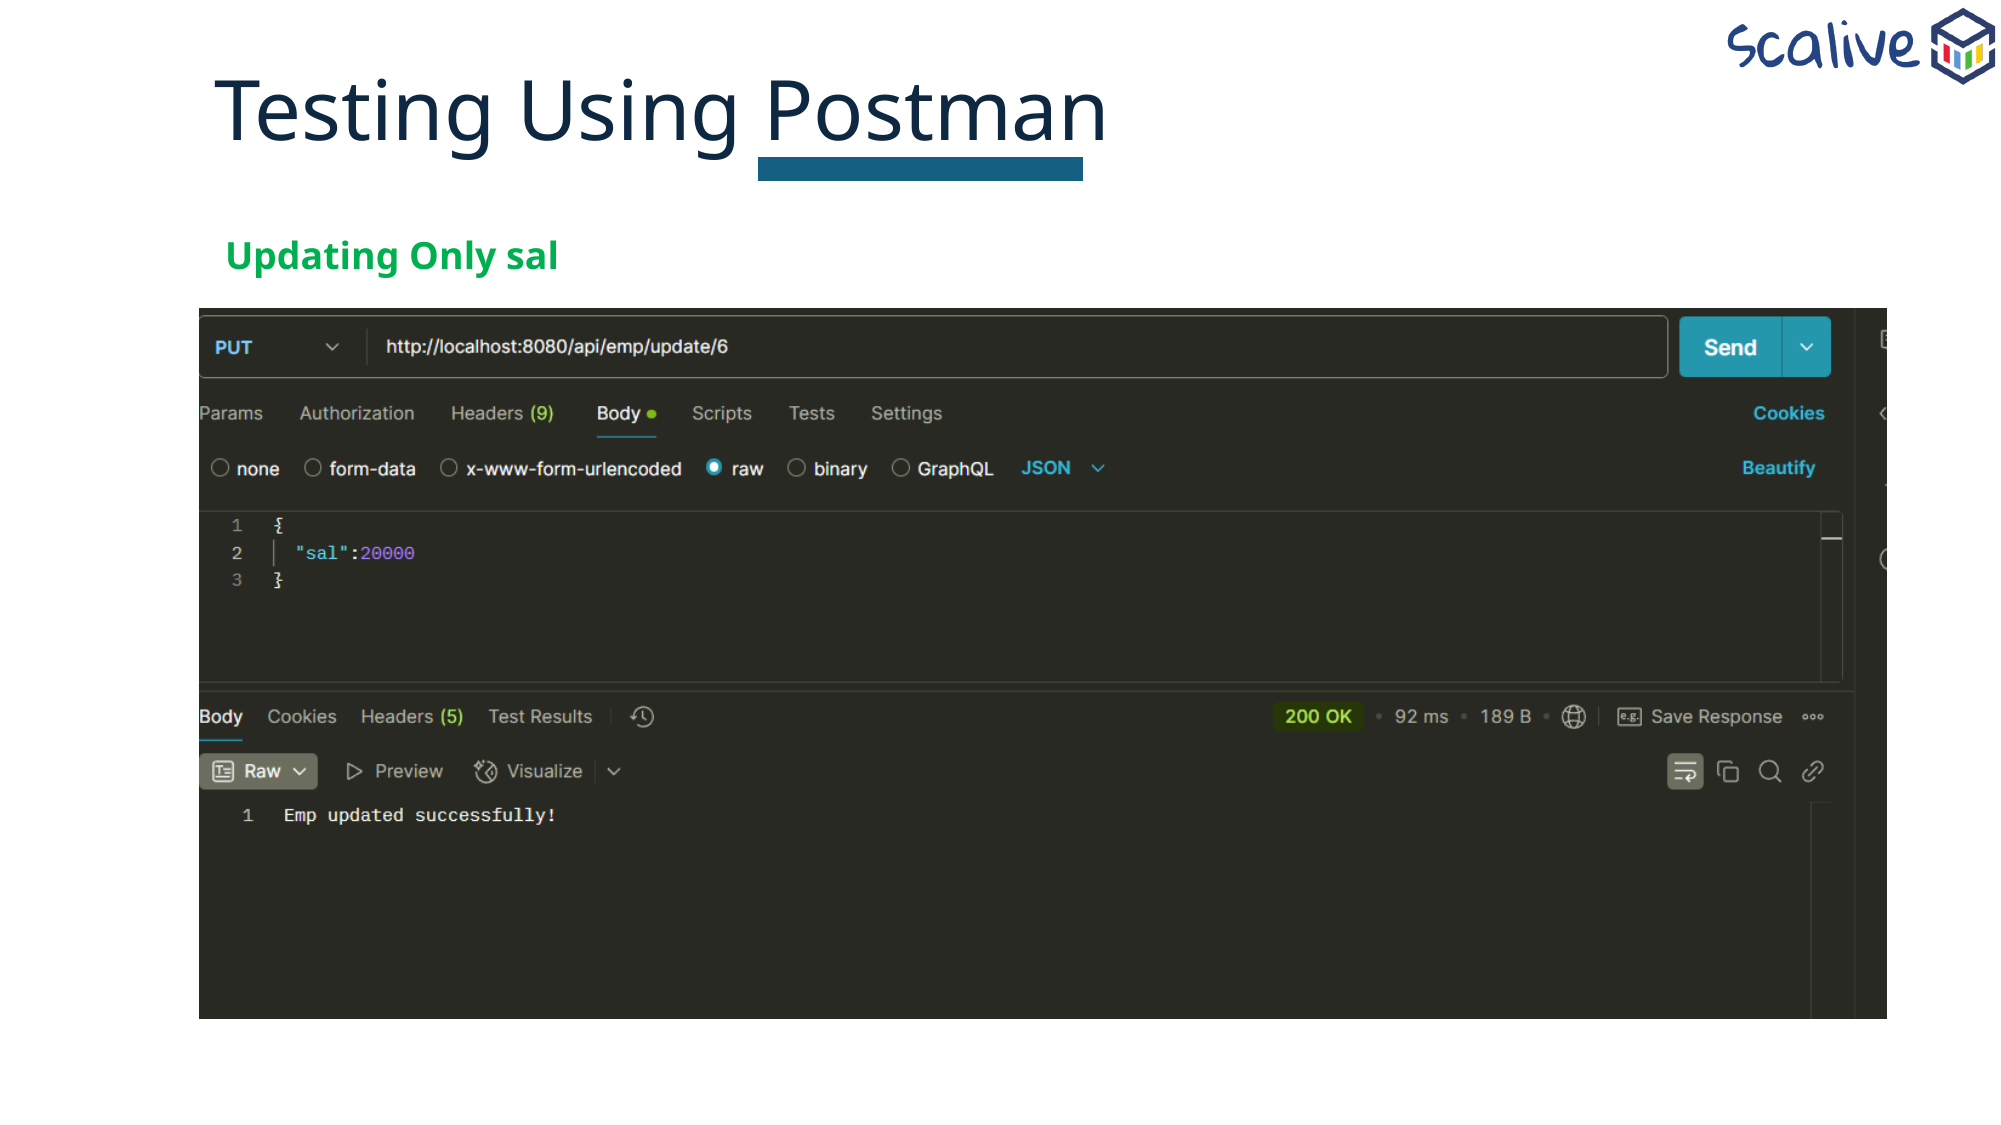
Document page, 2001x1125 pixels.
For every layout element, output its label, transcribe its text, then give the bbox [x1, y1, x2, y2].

text_box Testing Using Postman [199, 50, 1968, 165]
picture [198, 307, 1887, 1020]
text_box Updating Only sal [210, 224, 991, 285]
picture [1718, 0, 2000, 92]
